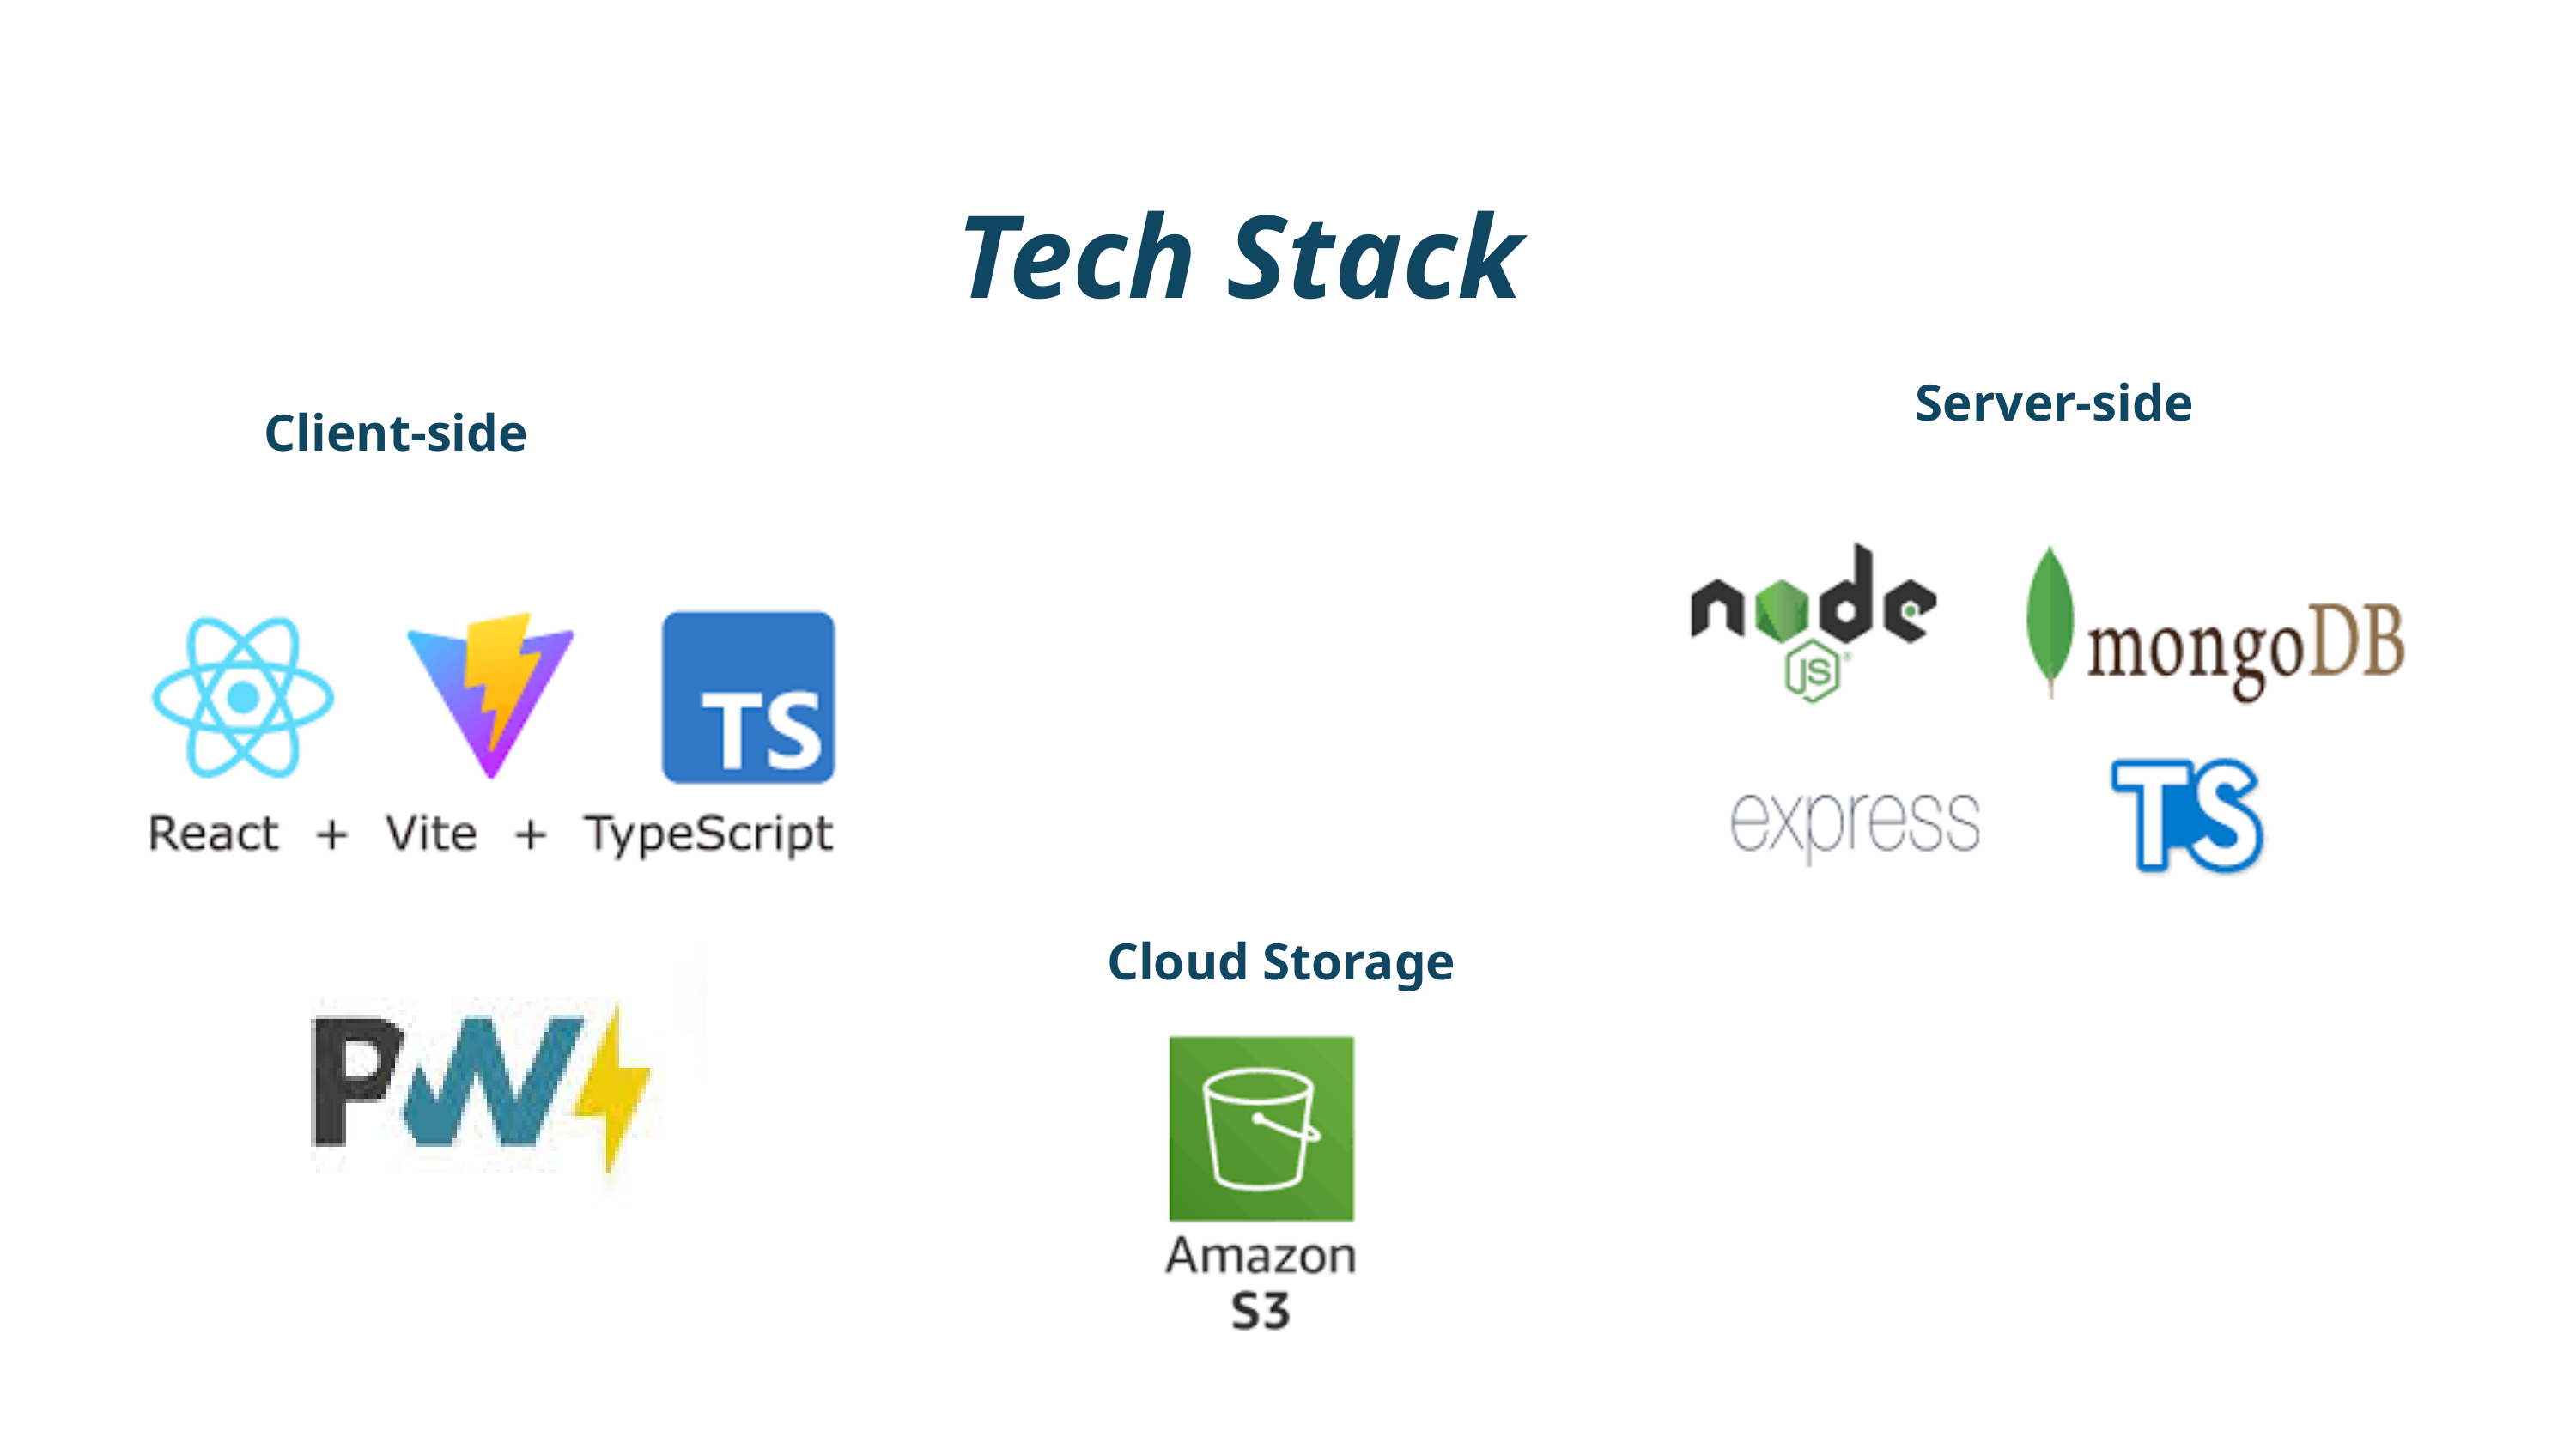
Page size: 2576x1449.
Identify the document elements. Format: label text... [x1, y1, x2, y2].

text_box [933, 974, 1593, 1397]
text_box Server-side [1872, 347, 2237, 432]
text_box Client-side [214, 377, 579, 462]
text_box [276, 944, 708, 1218]
text_box [49, 493, 934, 989]
text_box Tech Stack [578, 128, 1901, 321]
text_box Cloud Storage [1099, 906, 1464, 991]
text_box [1605, 493, 2451, 916]
